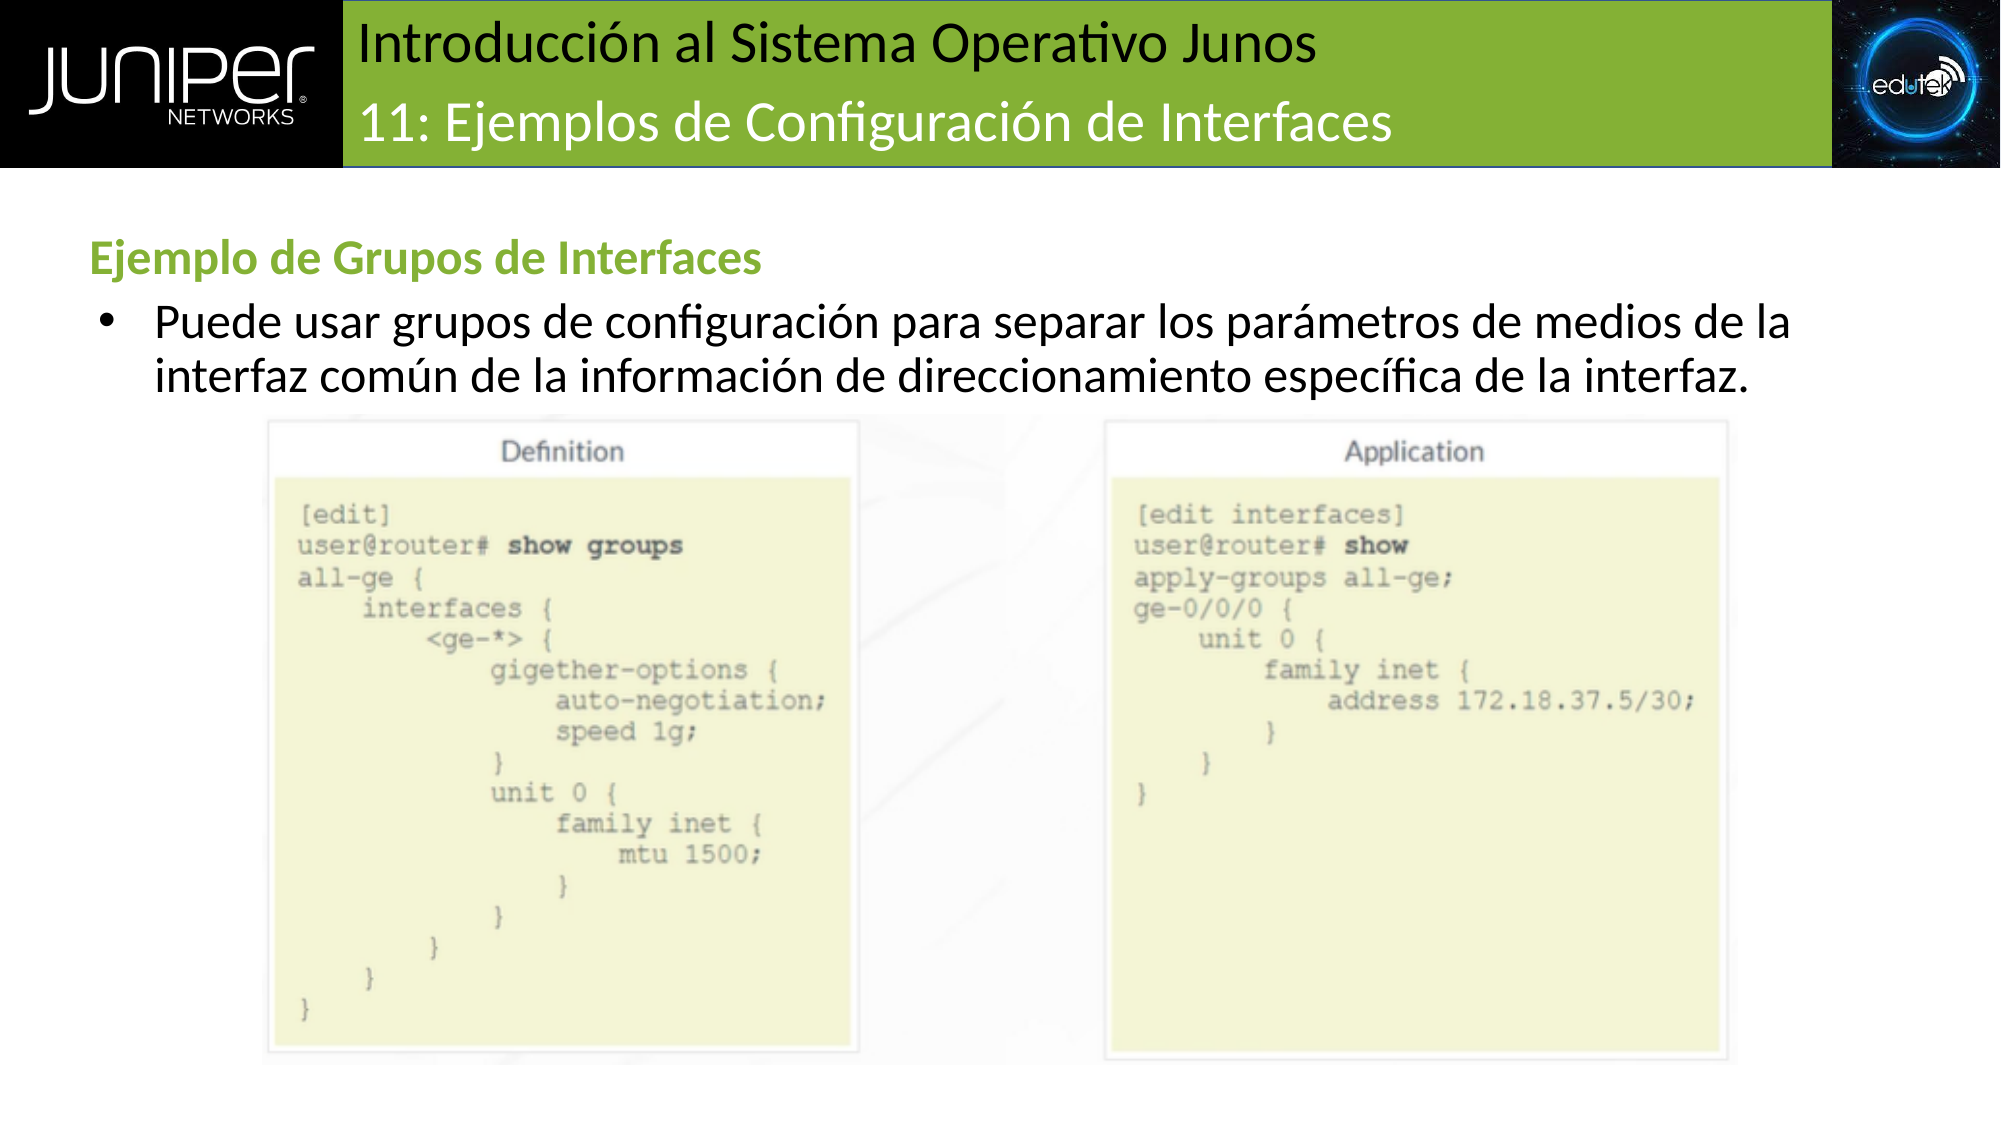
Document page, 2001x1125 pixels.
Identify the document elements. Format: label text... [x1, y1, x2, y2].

picture [262, 414, 1738, 1065]
title Introducción al Sistema Operativo Junos [342, 3, 2000, 84]
picture [0, 0, 343, 168]
picture [1832, 84, 2000, 168]
list 11: Ejemplos de Configuración de Interfaces [342, 83, 1606, 168]
list Ejemplo de Grupos de Interfaces Puede usar grupos de configuración para separar los parámetros de medios de la interfaz común de la información de direccionamiento específica de la interfaz. [74, 223, 1949, 938]
